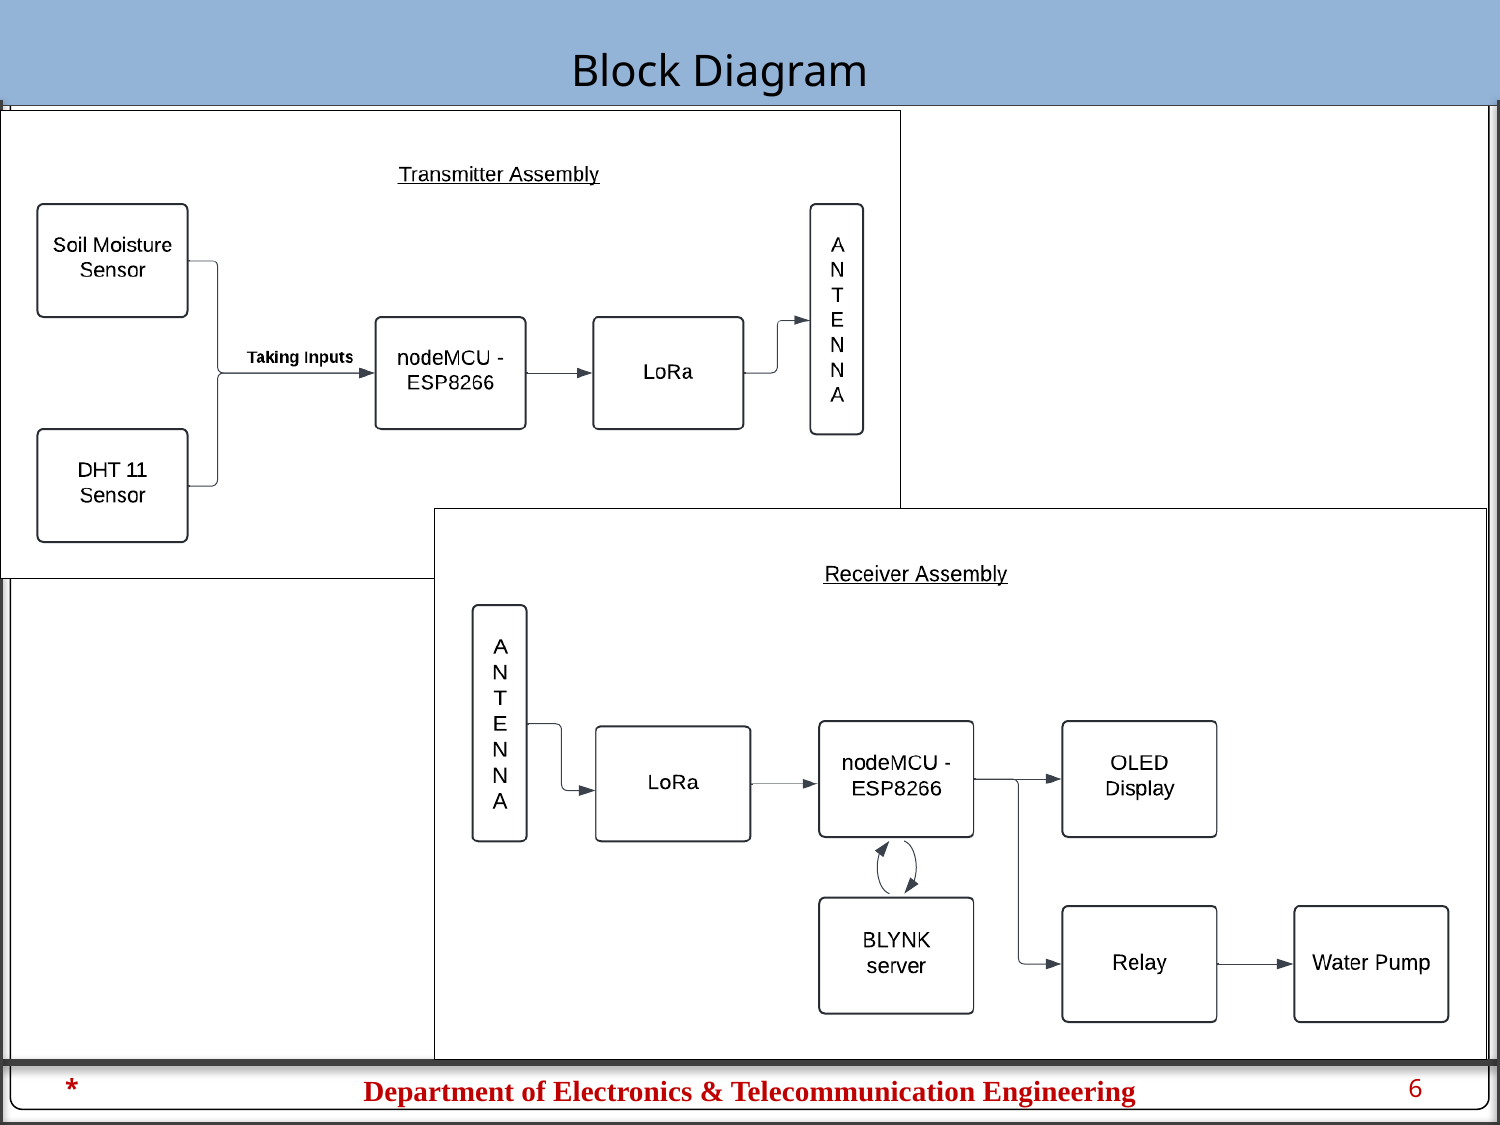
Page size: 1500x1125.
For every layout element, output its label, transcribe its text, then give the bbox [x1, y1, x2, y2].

title Block Diagram [0, 35, 1470, 111]
picture [0, 109, 1487, 1060]
